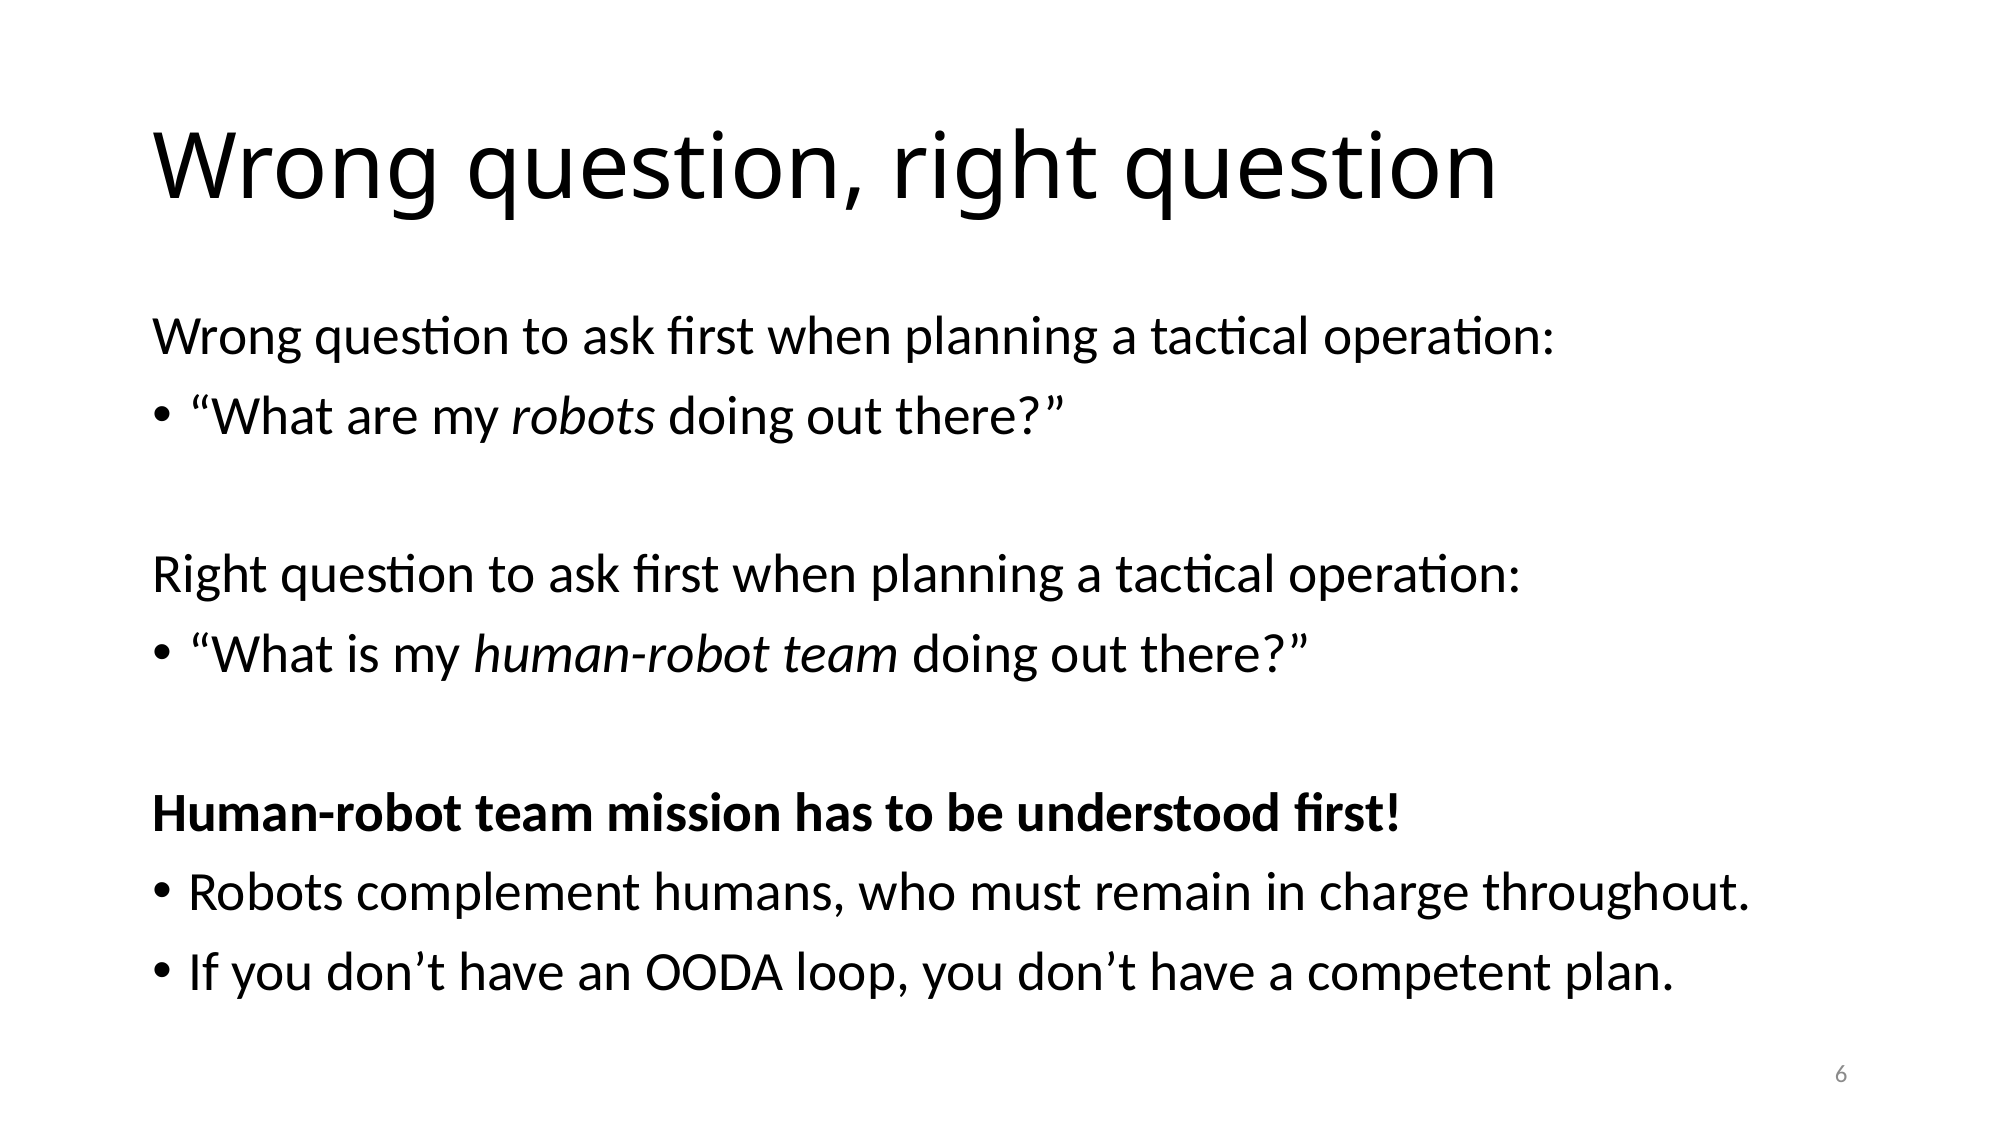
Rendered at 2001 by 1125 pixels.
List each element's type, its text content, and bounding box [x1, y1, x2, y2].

slide_number 6 [1412, 1042, 1863, 1103]
list Wrong question to ask first when planning a tactical operation: “What are my robots doing out there?” Right question to ask first when planning a tactical operation: “What is my human-robot team doing out there?” Human-robot team mission has to be understood first! Robots complement humans, who must remain in charge throughout. If you don’t have an OODA loop, you don’t have a competent plan. [137, 299, 1863, 1014]
title Wrong question, right question [137, 59, 1863, 278]
